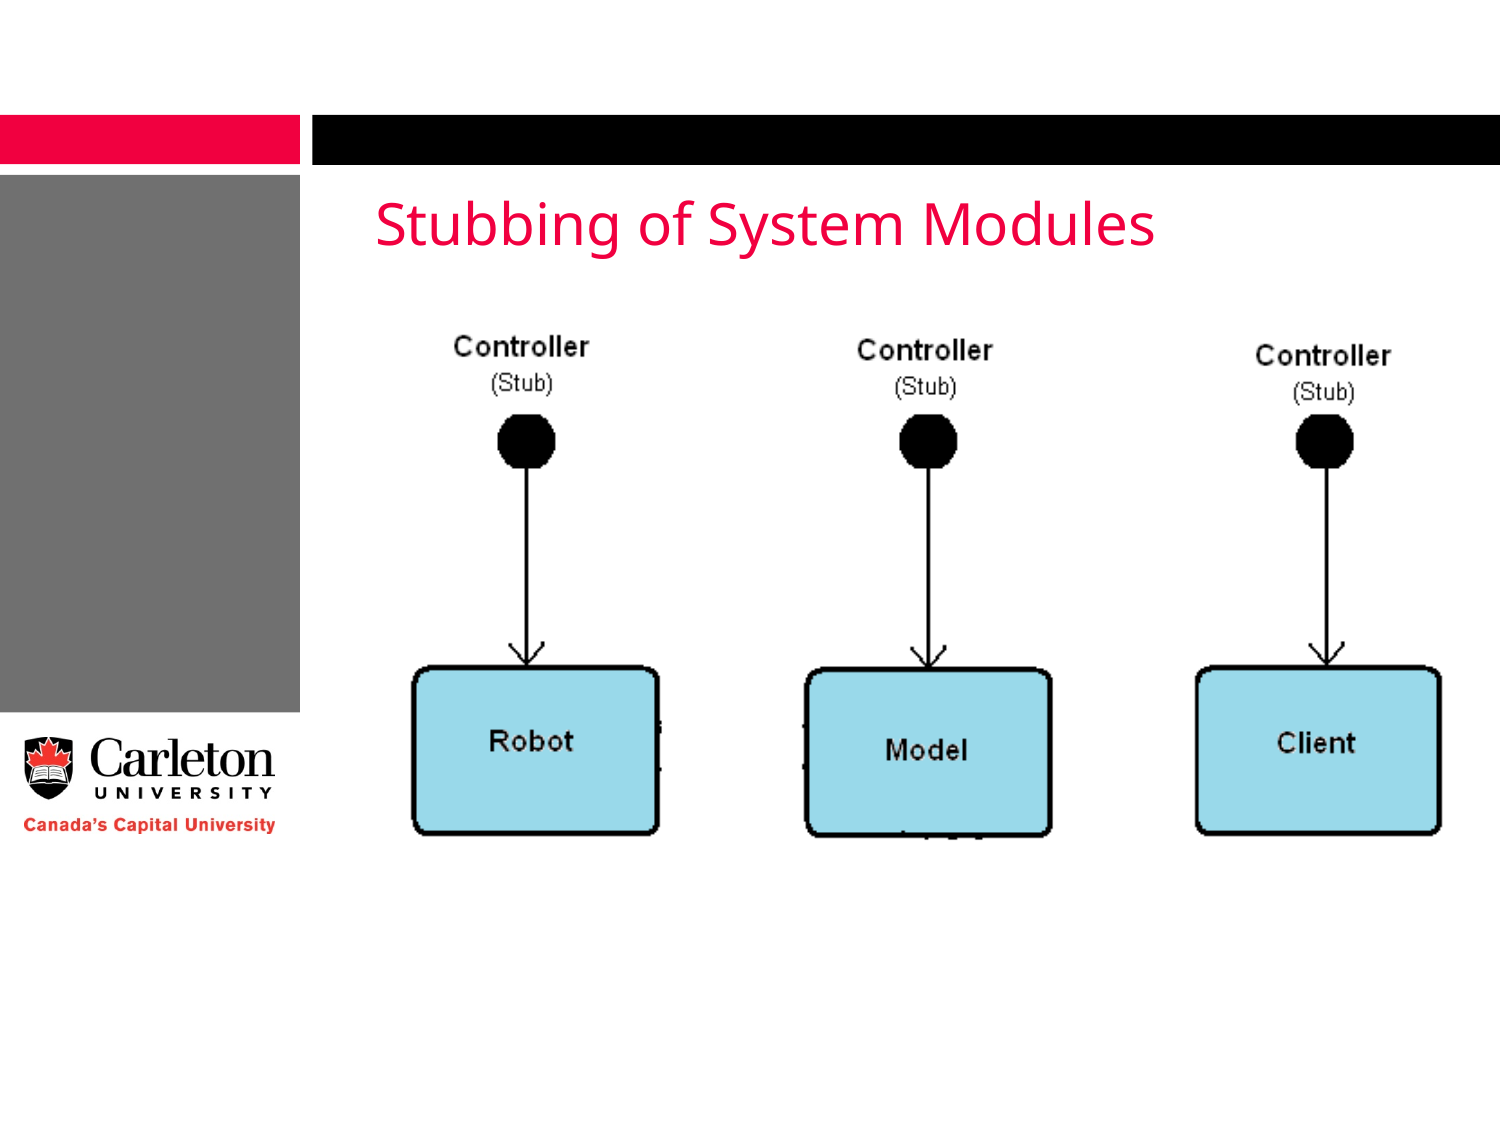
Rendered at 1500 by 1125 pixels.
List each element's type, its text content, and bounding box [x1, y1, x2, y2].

title Stubbing of System Modules [374, 187, 1500, 284]
picture [24, 737, 275, 834]
picture [307, 285, 1500, 951]
